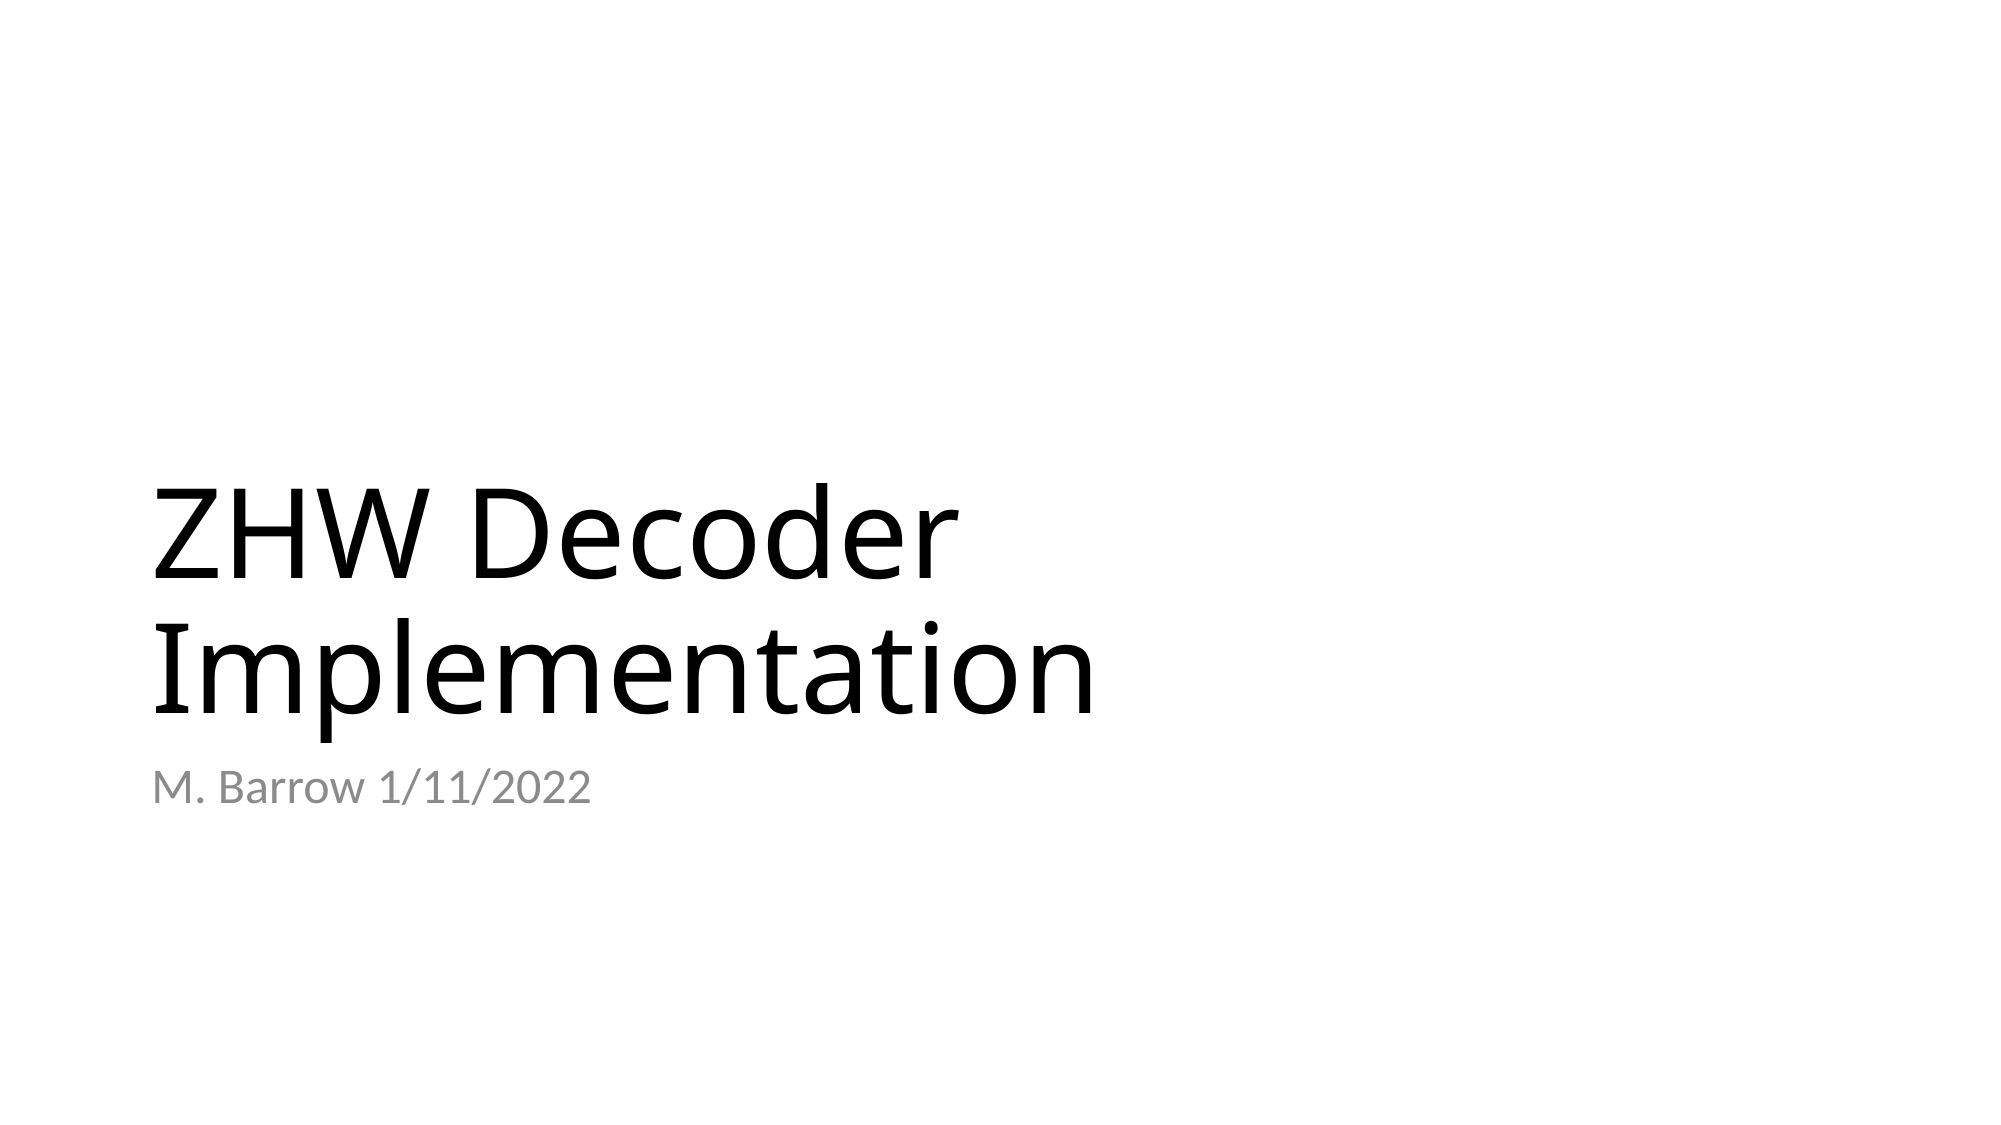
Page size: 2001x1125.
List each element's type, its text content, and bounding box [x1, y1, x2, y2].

list M. Barrow 1/11/2022 [136, 752, 1862, 999]
title ZHW Decoder Implementation [136, 280, 1862, 749]
